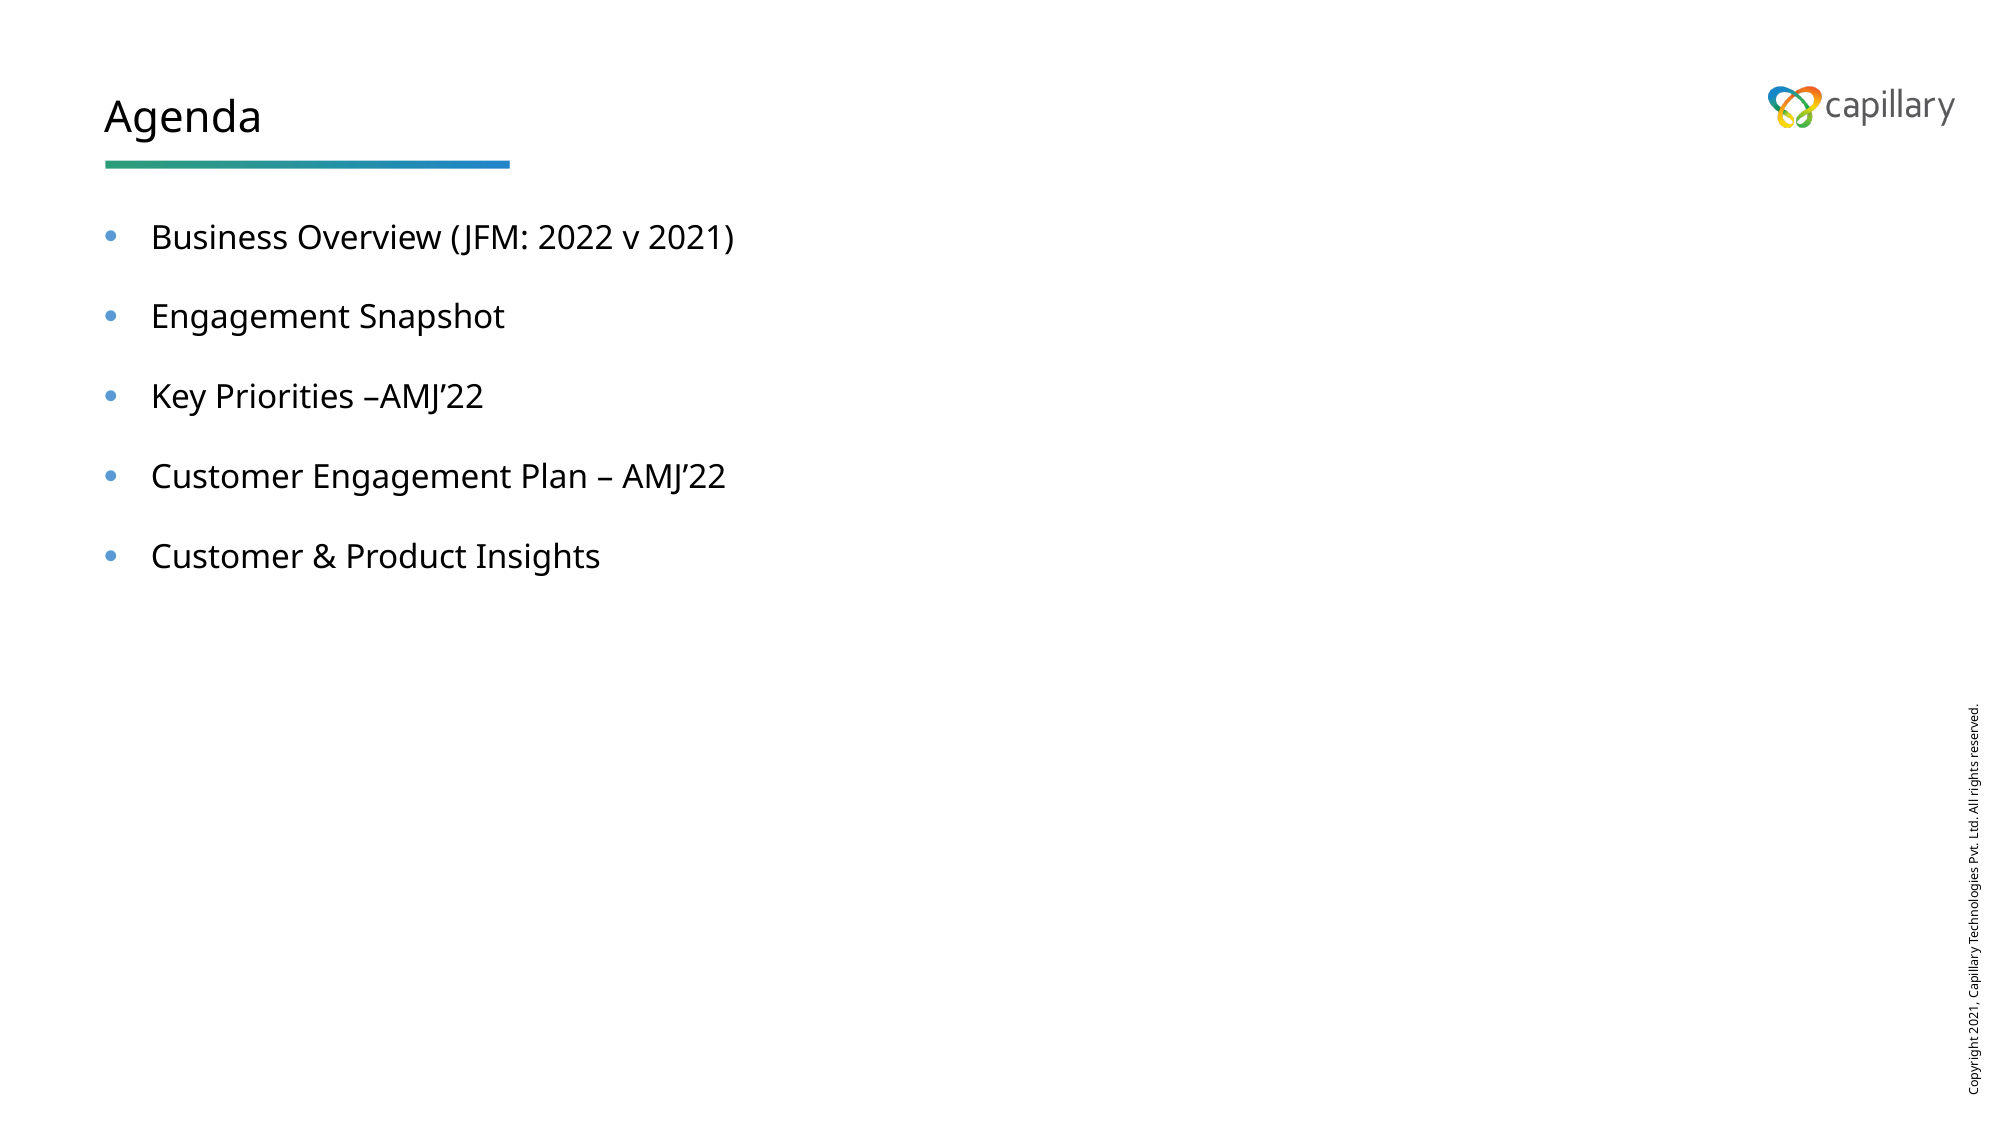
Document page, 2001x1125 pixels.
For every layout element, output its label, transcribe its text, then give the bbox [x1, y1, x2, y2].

picture [1768, 86, 1955, 128]
list Business Overview (JFM: 2022 v 2021) Engagement Snapshot Key Priorities –AMJ’22 Customer Engagement Plan – AMJ’22 Customer & Product Insights [89, 208, 1365, 641]
title Agenda [89, 81, 690, 149]
picture [105, 160, 510, 169]
